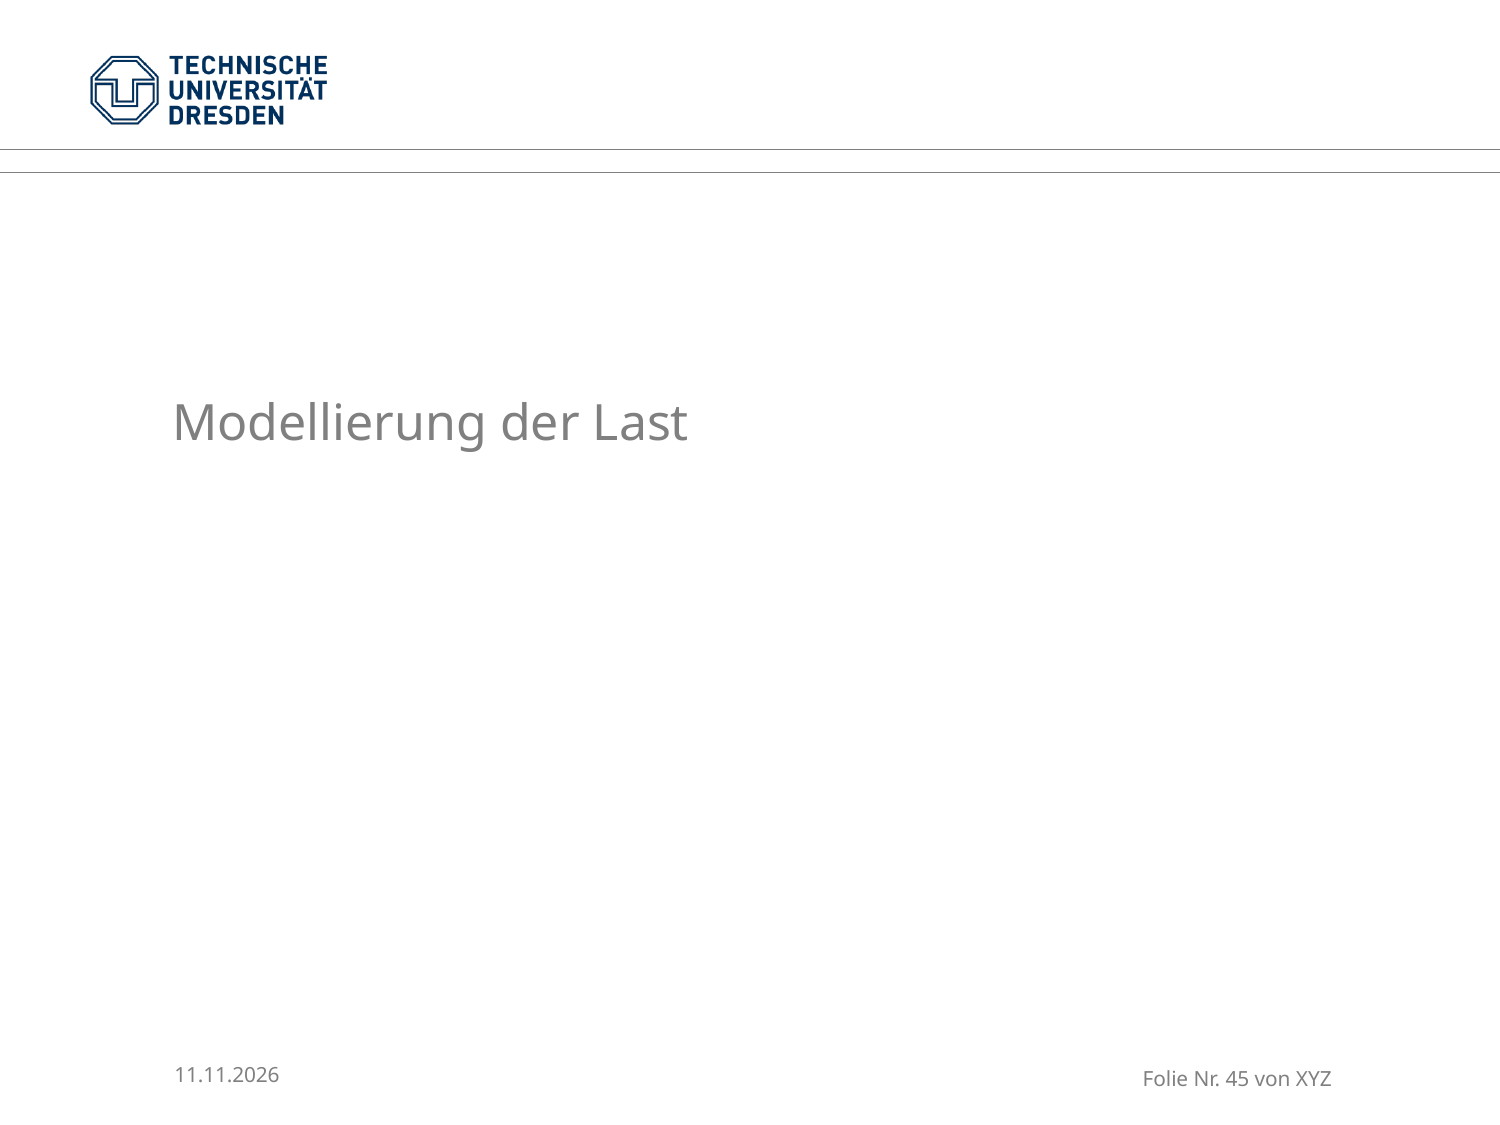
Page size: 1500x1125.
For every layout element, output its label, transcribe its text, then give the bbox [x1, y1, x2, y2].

title Modellierung der Last [157, 326, 1376, 514]
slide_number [159, 1045, 510, 1106]
picture [90, 54, 327, 125]
